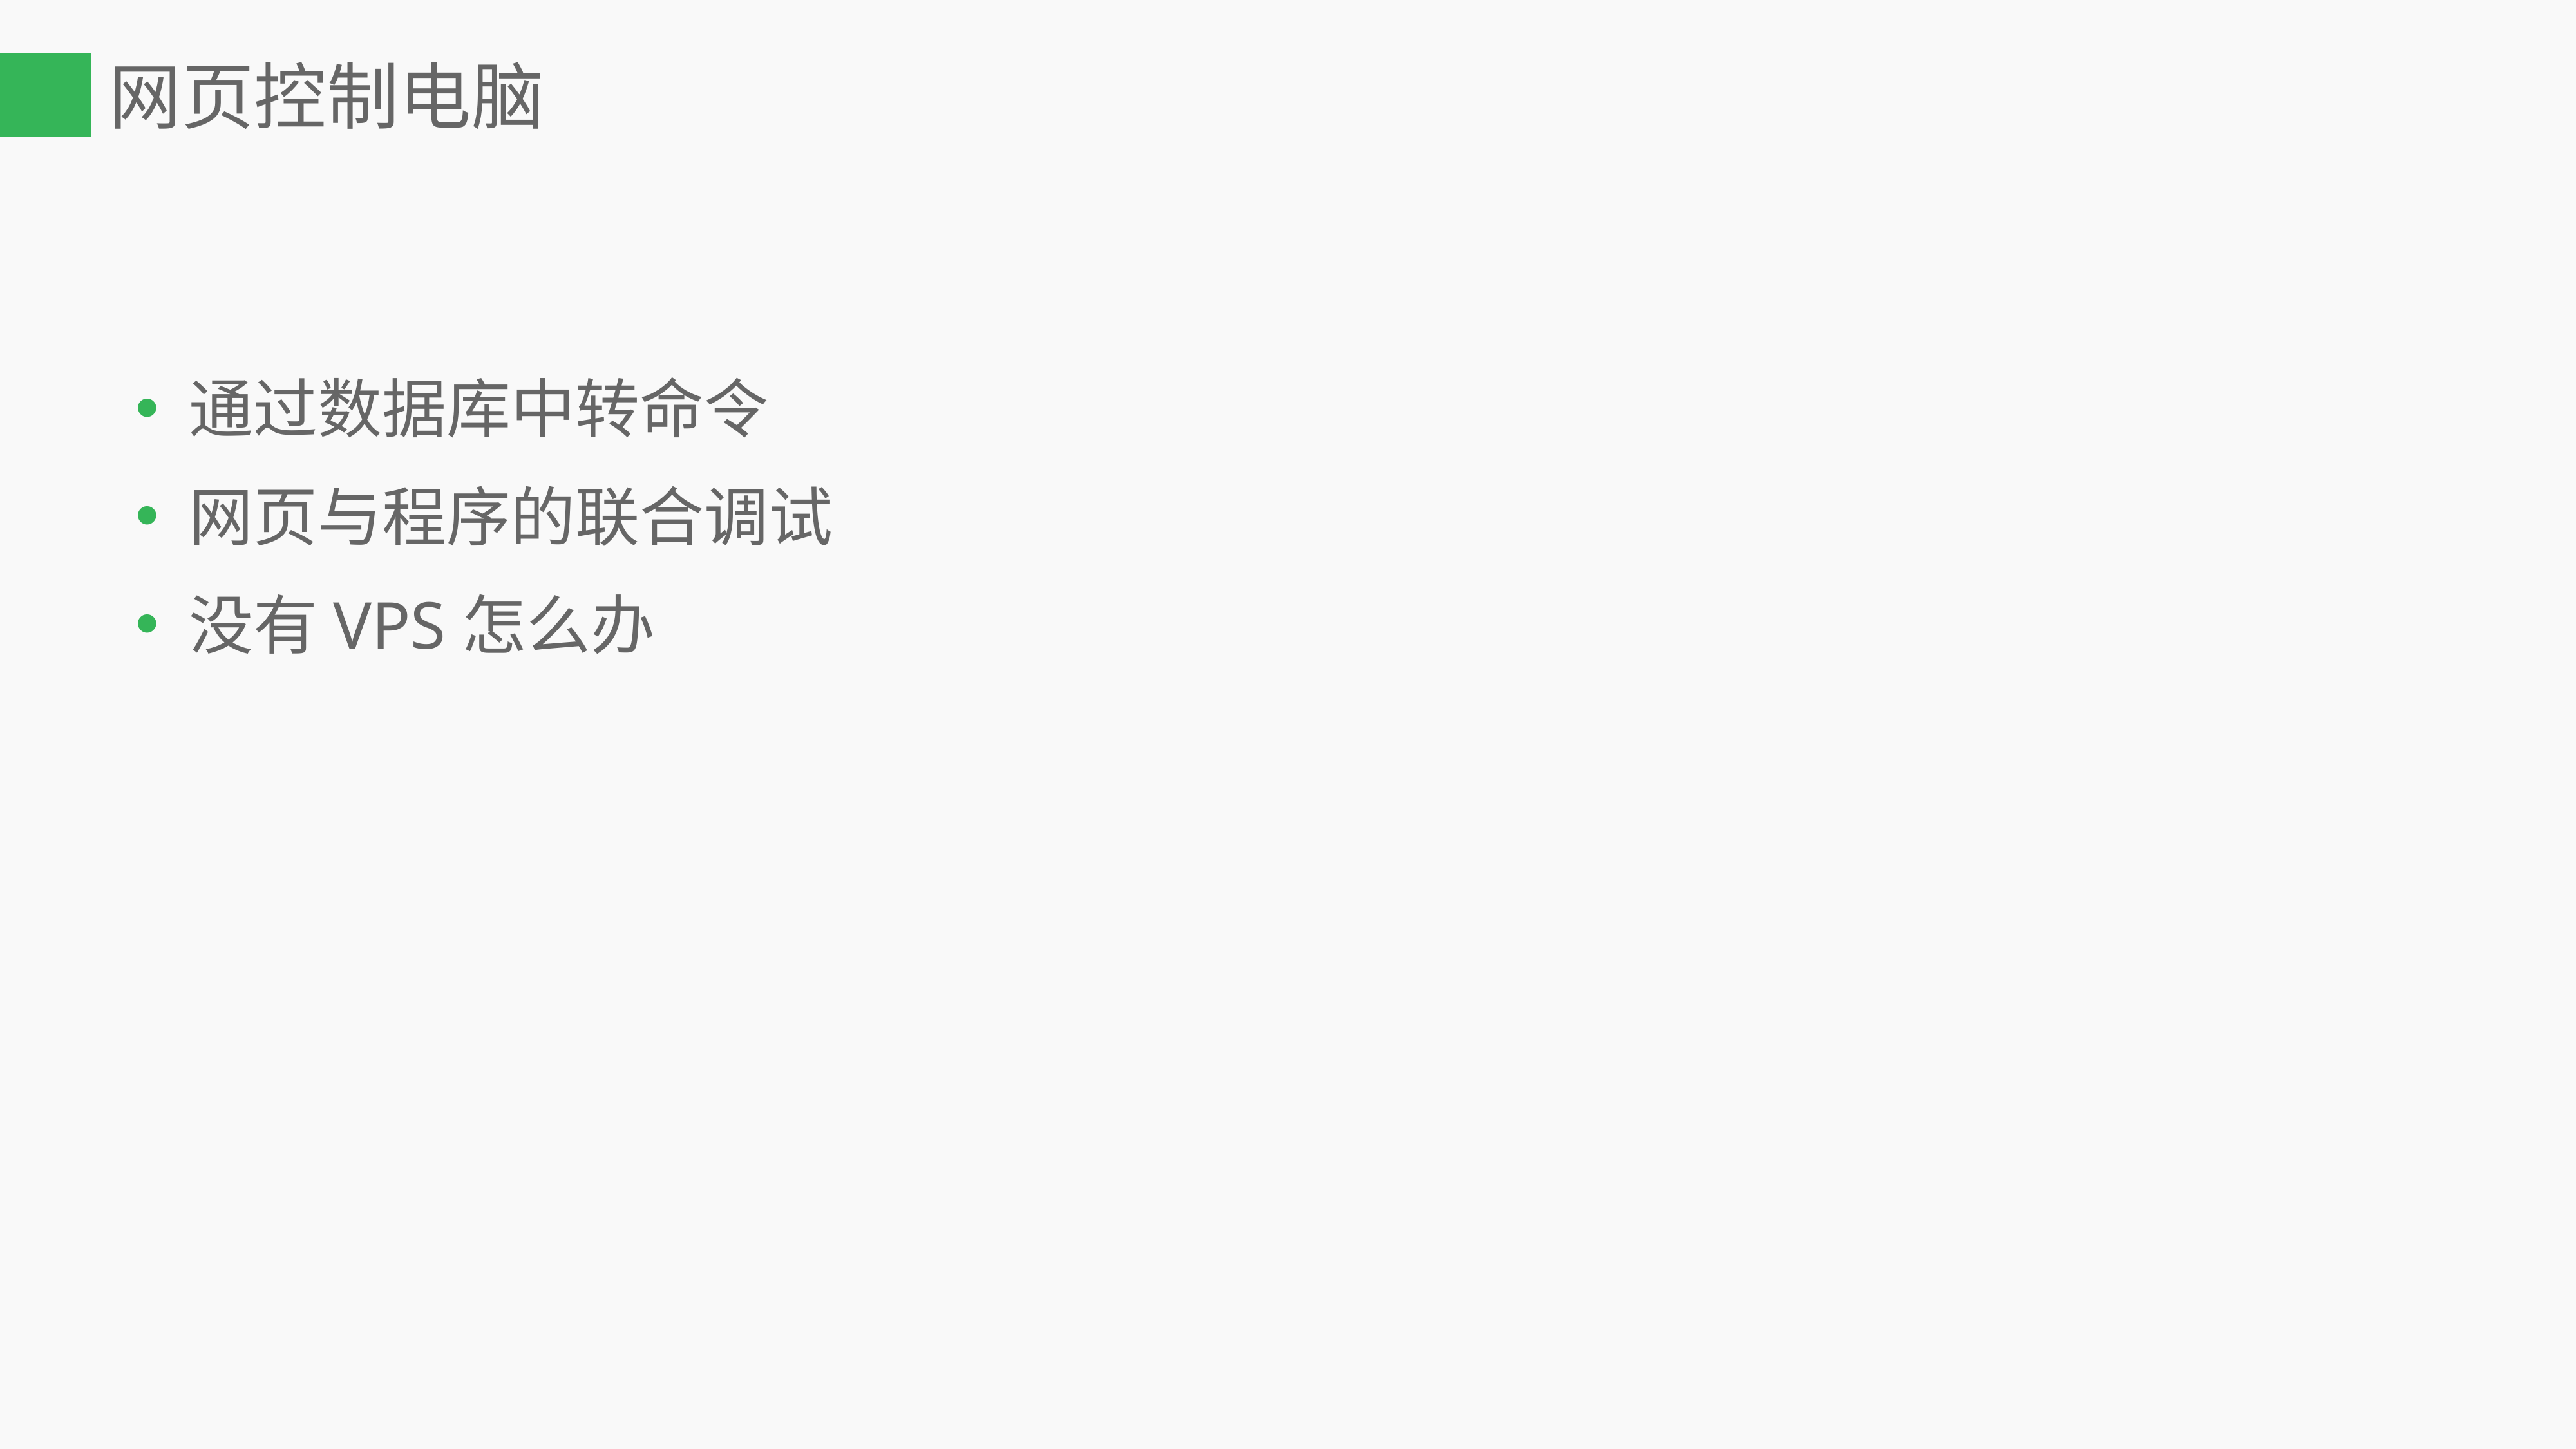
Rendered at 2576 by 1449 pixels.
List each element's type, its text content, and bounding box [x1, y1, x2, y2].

picture [0, 53, 91, 137]
subtitle 通过数据库中转命令 网页与程序的联合调试 没有VPS怎么办 [115, 337, 2461, 1424]
title 网页控制电脑 [108, 44, 2540, 144]
